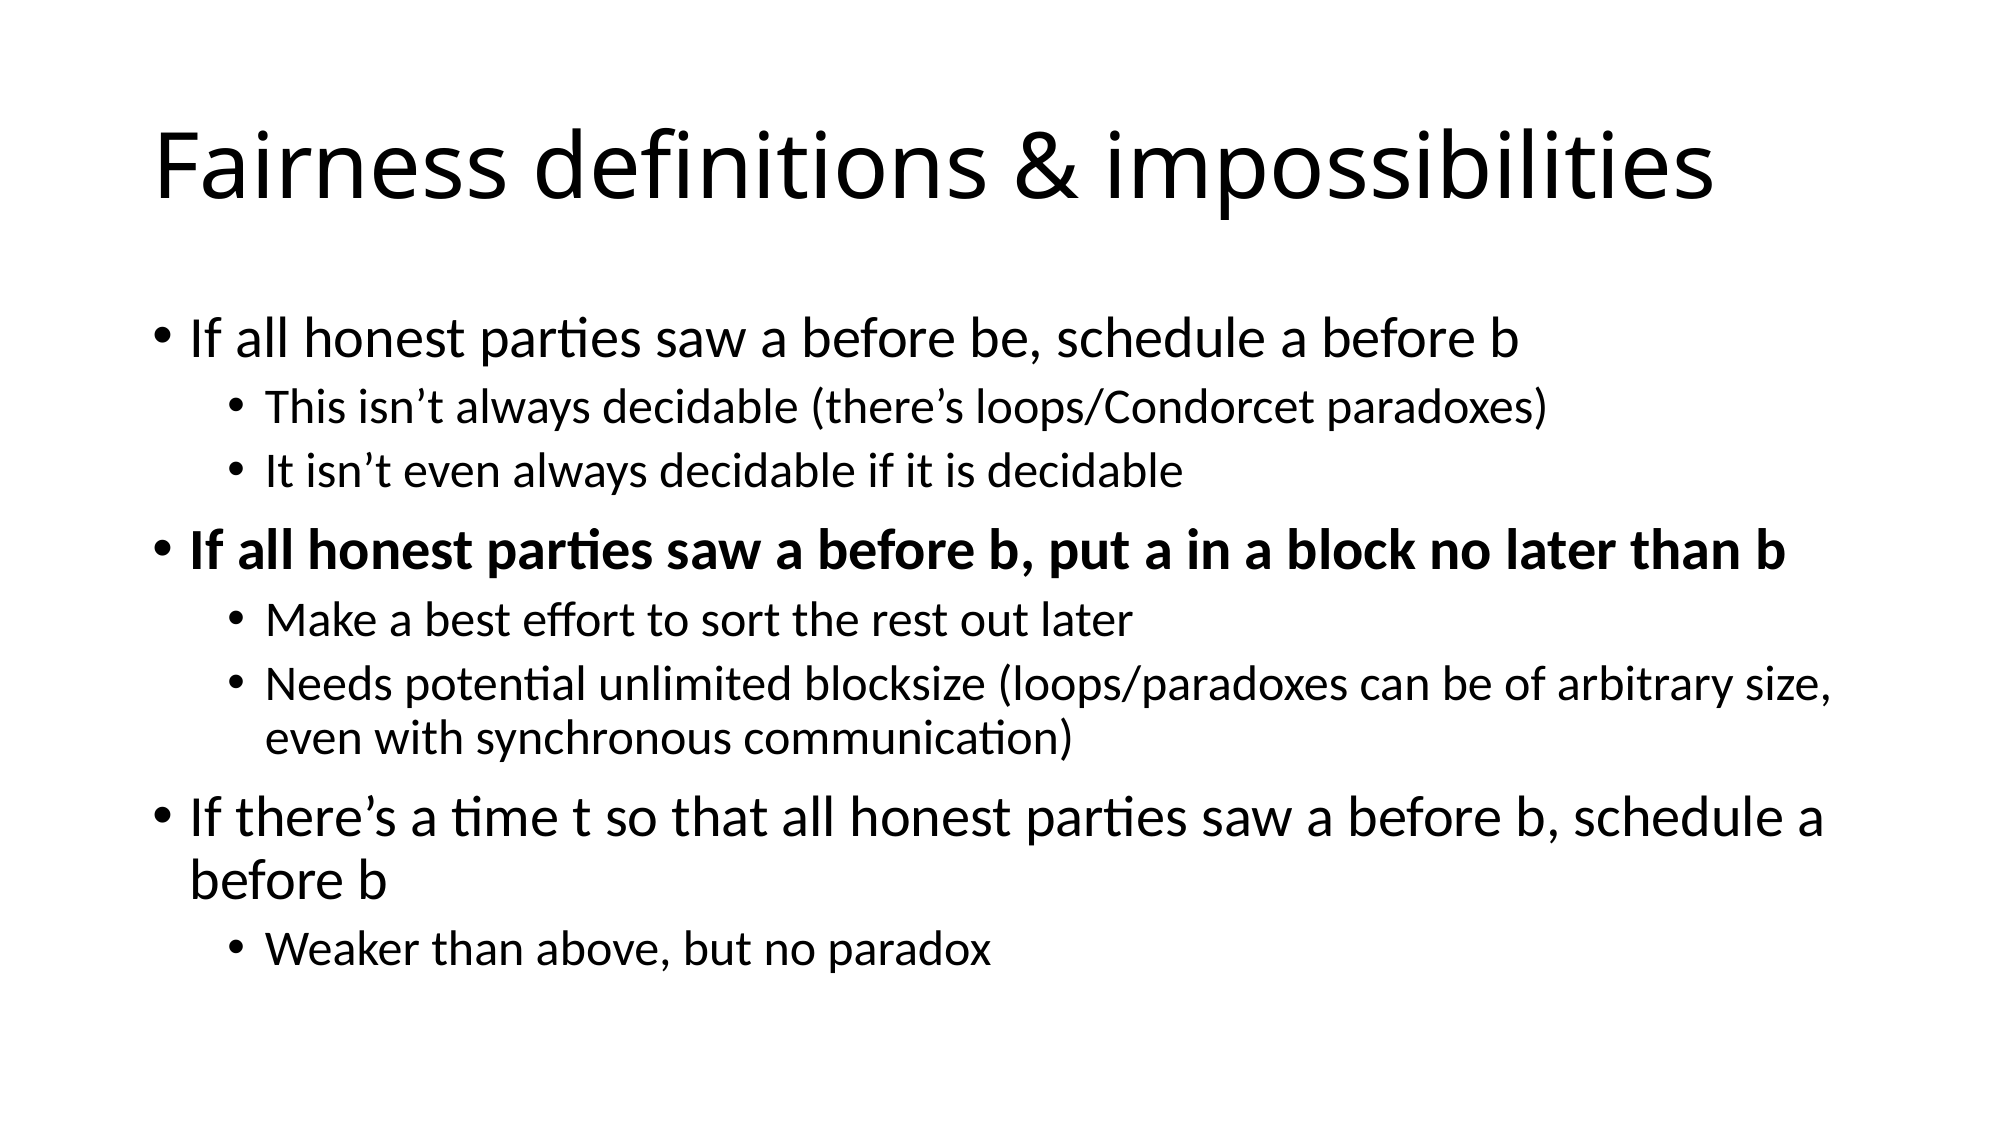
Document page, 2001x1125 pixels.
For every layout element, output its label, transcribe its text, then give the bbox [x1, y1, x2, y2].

list If all honest parties saw a before be, schedule a before b This isn’t always decidable (there’s loops/Condorcet paradoxes) It isn’t even always decidable if it is decidable If all honest parties saw a before b, put a in a block no later than b Make a best effort to sort the rest out later Needs potential unlimited blocksize (loops/paradoxes can be of arbitrary size, even with synchronous communication) If there’s a time t so that all honest parties saw a before b, schedule a before b Weaker than above, but no paradox [137, 299, 1863, 1014]
title Fairness definitions & impossibilities [137, 59, 1863, 278]
